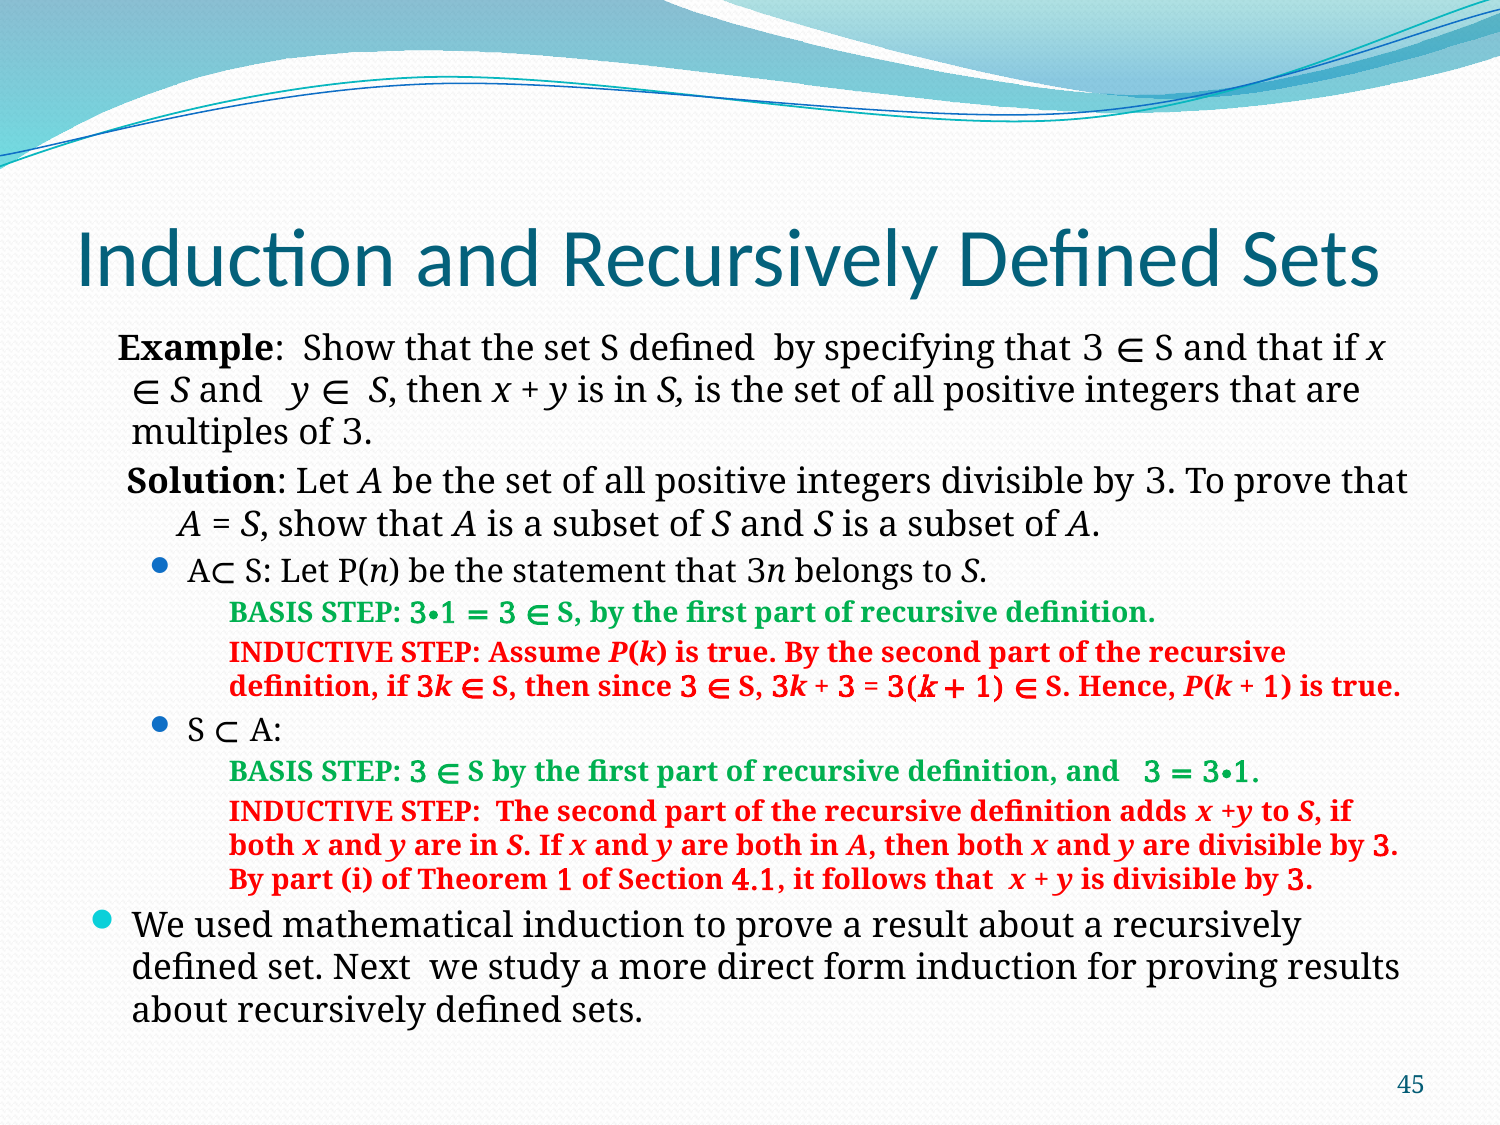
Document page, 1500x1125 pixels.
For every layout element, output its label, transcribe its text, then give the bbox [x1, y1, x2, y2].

list Example: Show that the set S defined by specifying that 3 ∊ S and that if x ∊ S and y ∊ S, then x + y is in S, is the set of all positive integers that are multiples of 3. Solution: Let A be the set of all positive integers divisible by 3. To prove that A = S, show that A is a subset of S and S is a subset of A. A⊂ S: Let P(n) be the statement that 3n belongs to S. BASIS STEP: 3∙1 = 3 ∊ S, by the first part of recursive definition. INDUCTIVE STEP: Assume P(k) is true. By the second part of the recursive definition, if 3k ∊ S, then since 3 ∊ S, 3k + 3 = 3(k + 1) ∊ S. Hence, P(k + 1) is true. S ⊂ A: BASIS STEP: 3 ∊ S by the first part of recursive definition, and 3 = 3∙1. INDUCTIVE STEP: The second part of the recursive definition adds x +y to S, if both x and y are in S. If x and y are both in A, then both x and y are divisible by 3. By part (i) of Theorem 1 of Section 4.1, it follows that x + y is divisible by 3. We used mathematical induction to prove a result about a recursively defined set. Next we study a more direct form induction for proving results about recursively defined sets. [75, 317, 1425, 1038]
title Induction and Recursively Defined Sets [75, 115, 1425, 303]
slide_number 45 [1299, 1042, 1425, 1103]
